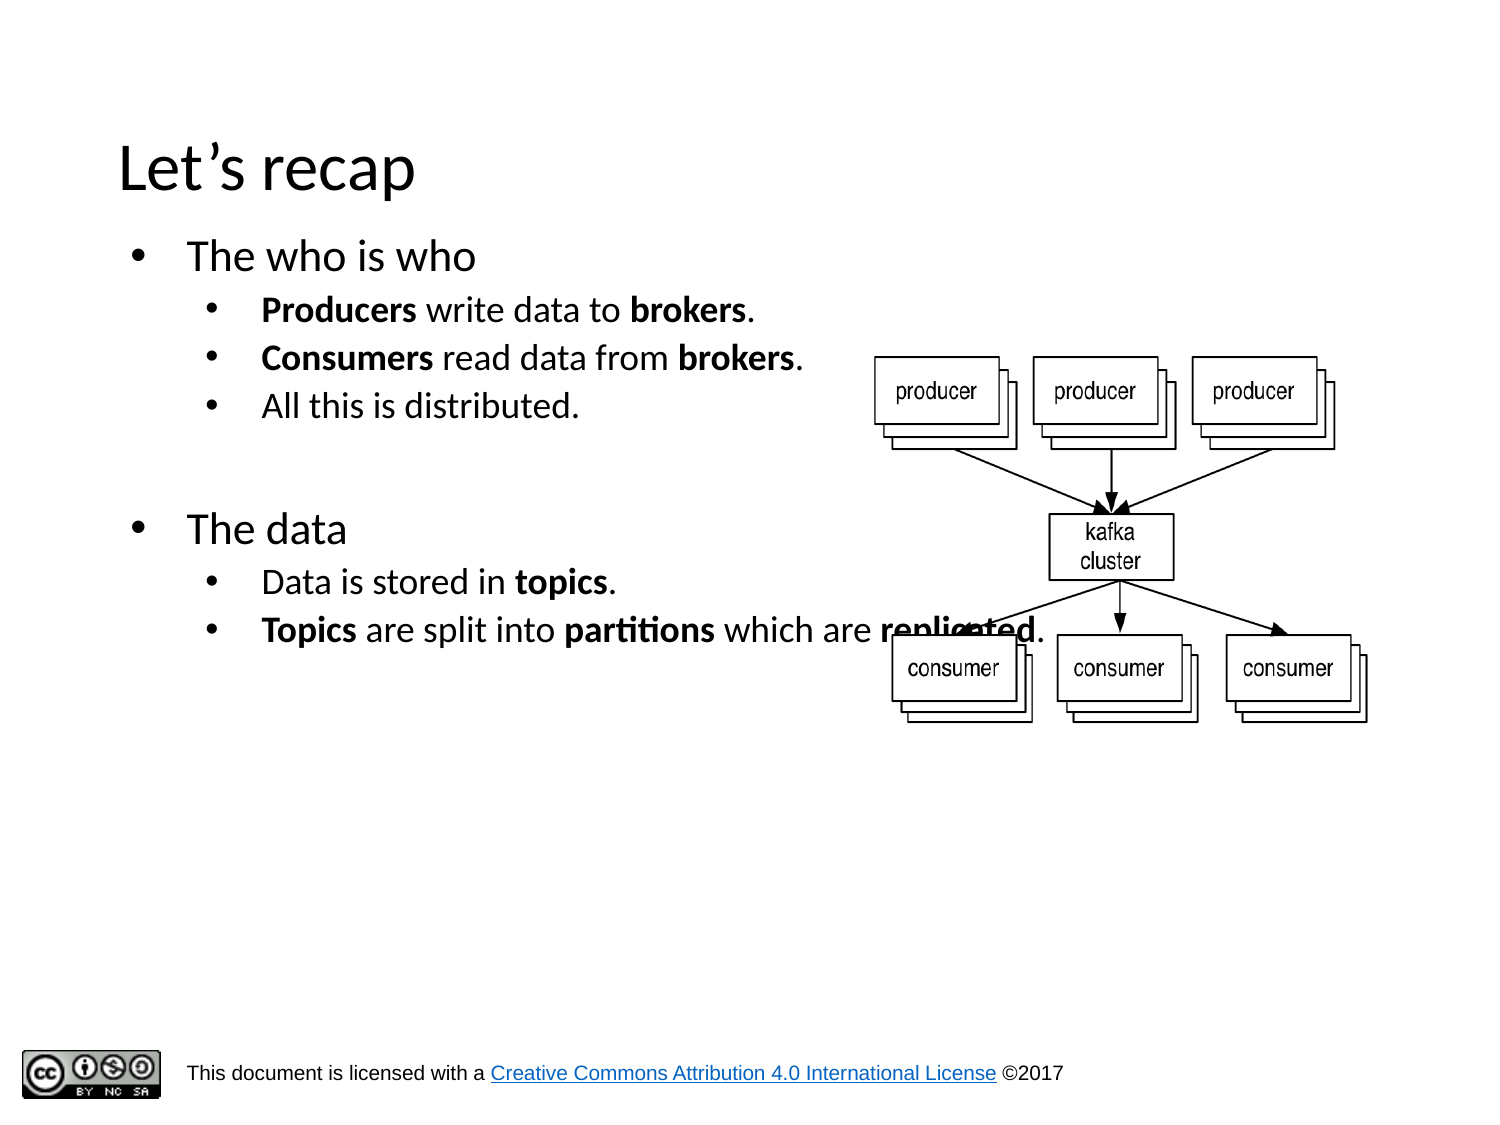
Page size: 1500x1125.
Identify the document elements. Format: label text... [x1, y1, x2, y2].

title Let’s recap [103, 59, 1397, 224]
picture [855, 334, 1384, 743]
picture [22, 1050, 161, 1099]
list The who is who Producers write data to brokers. Consumers read data from brokers. All this is distributed. The data Data is stored in topics. Topics are split into partitions which are replicated. [96, 224, 1399, 954]
